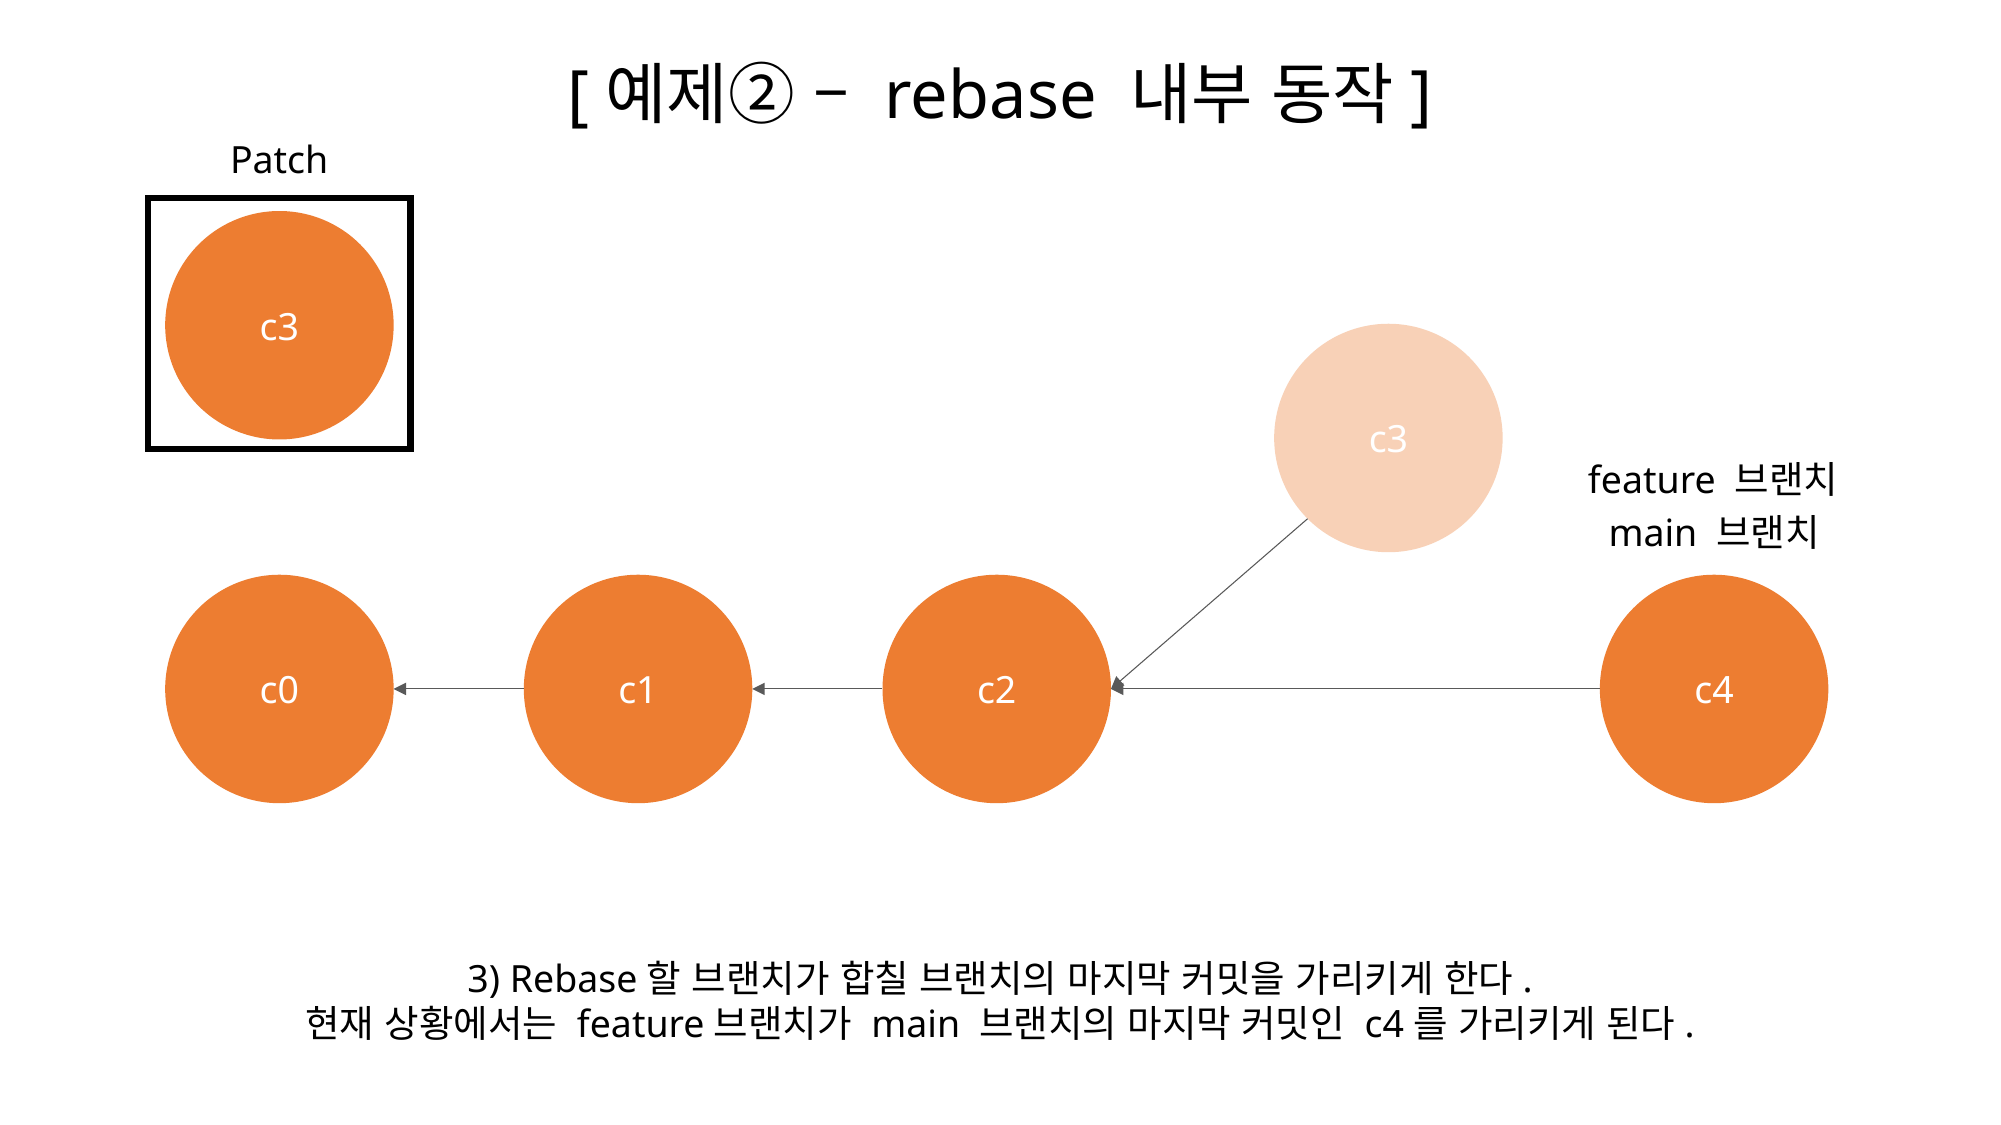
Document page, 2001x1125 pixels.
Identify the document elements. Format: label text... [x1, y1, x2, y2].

text_box main 브랜치 [1593, 501, 1835, 562]
text_box [예제② – rebase 내부 동작] [552, 45, 1448, 140]
text_box feature 브랜치 [1573, 449, 1853, 509]
text_box Patch [215, 128, 344, 188]
text_box [147, 197, 412, 450]
text_box c1 [522, 573, 754, 805]
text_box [1110, 518, 1308, 688]
text_box c3 [1273, 322, 1504, 554]
text_box c4 [1598, 573, 1830, 805]
text_box c3 [164, 209, 395, 441]
text_box c0 [164, 573, 395, 805]
text_box c2 [881, 573, 1113, 805]
text_box 3) Rebase할 브랜치가 합칠 브랜치의 마지막 커밋을 가리키게 한다. 현재 상황에서는 feature브랜치가 main 브랜치의 마지막 커밋인 c4를 가리키게 된다. [290, 948, 1710, 1053]
